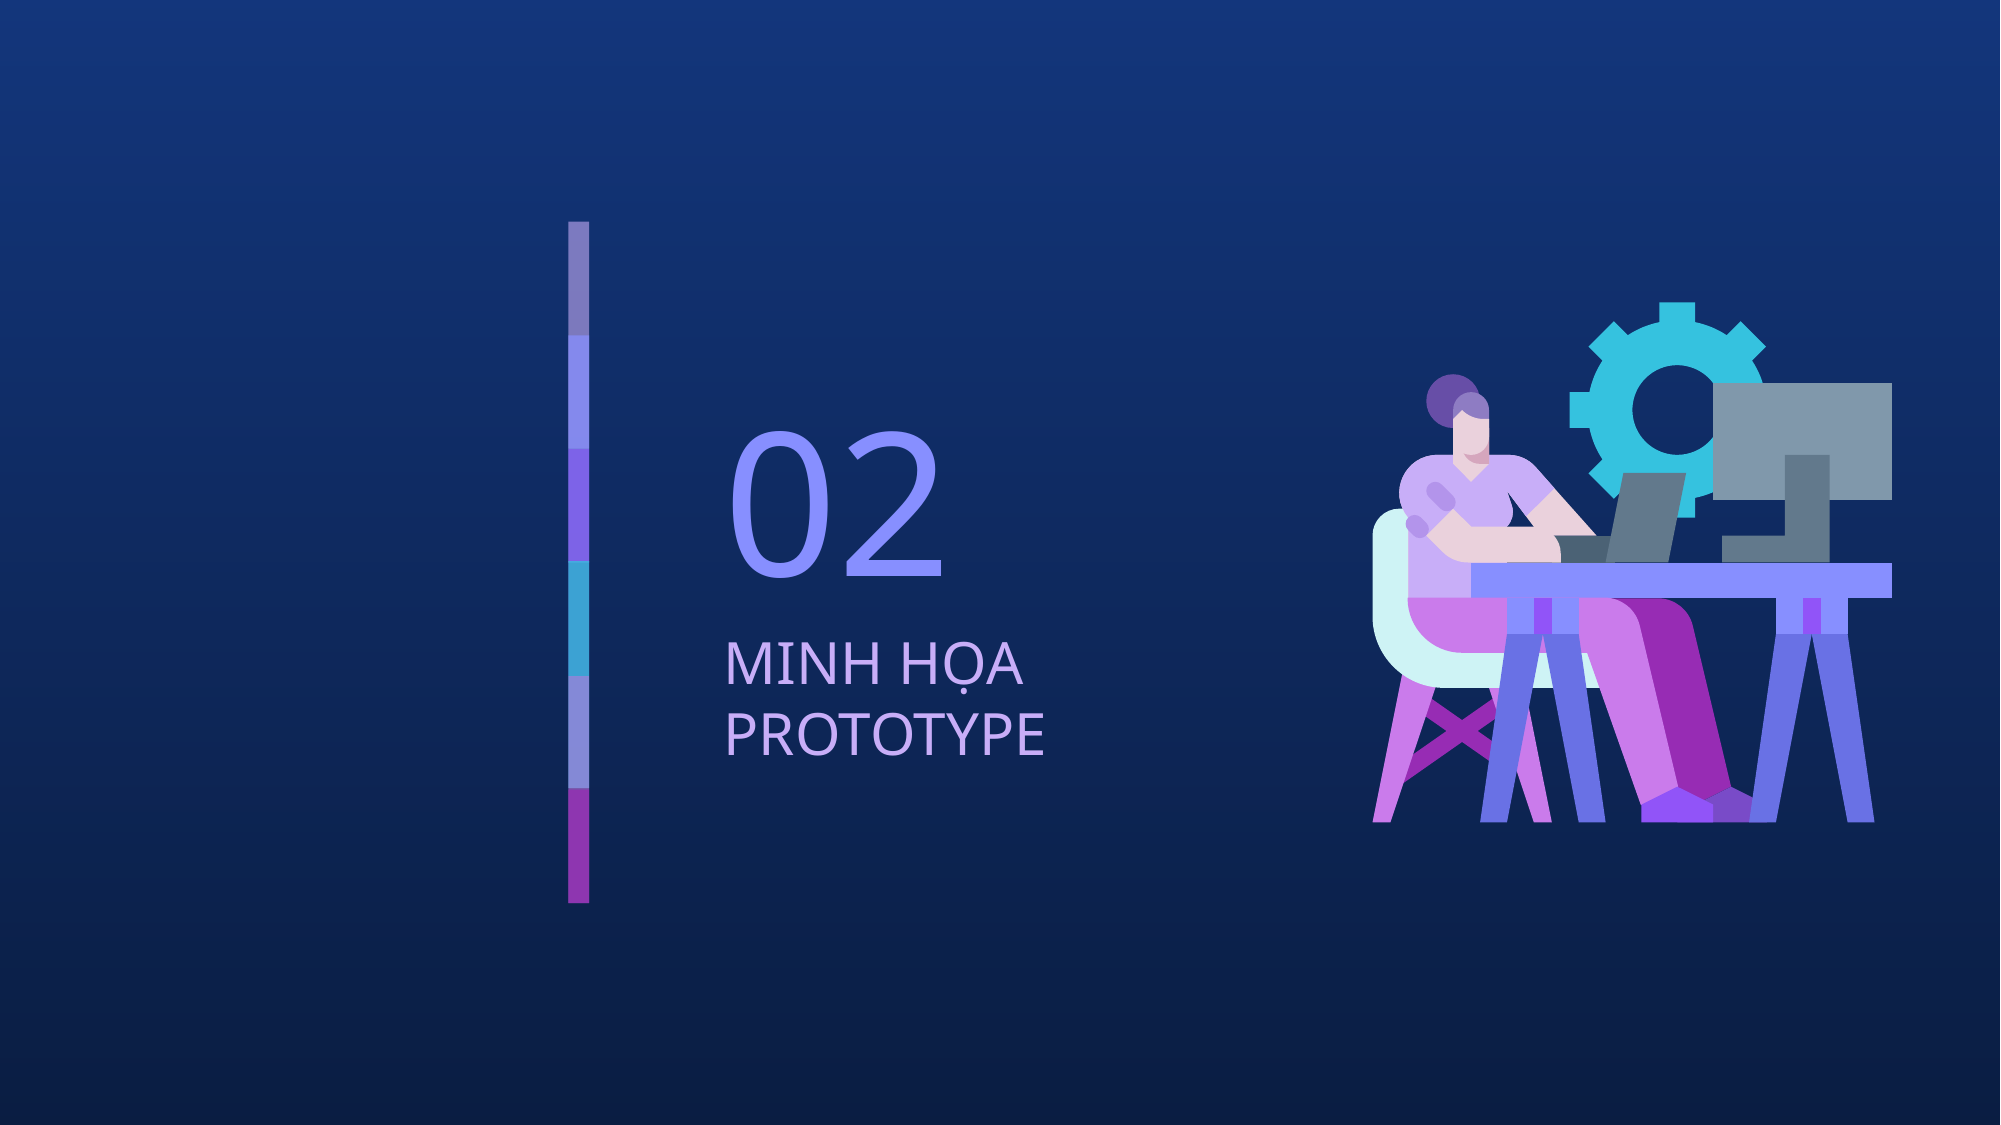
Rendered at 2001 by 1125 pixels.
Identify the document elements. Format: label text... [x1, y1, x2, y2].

title 02 [703, 361, 1054, 629]
title MINH HỌA PROTOTYPE [703, 629, 1278, 764]
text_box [1372, 302, 1893, 823]
